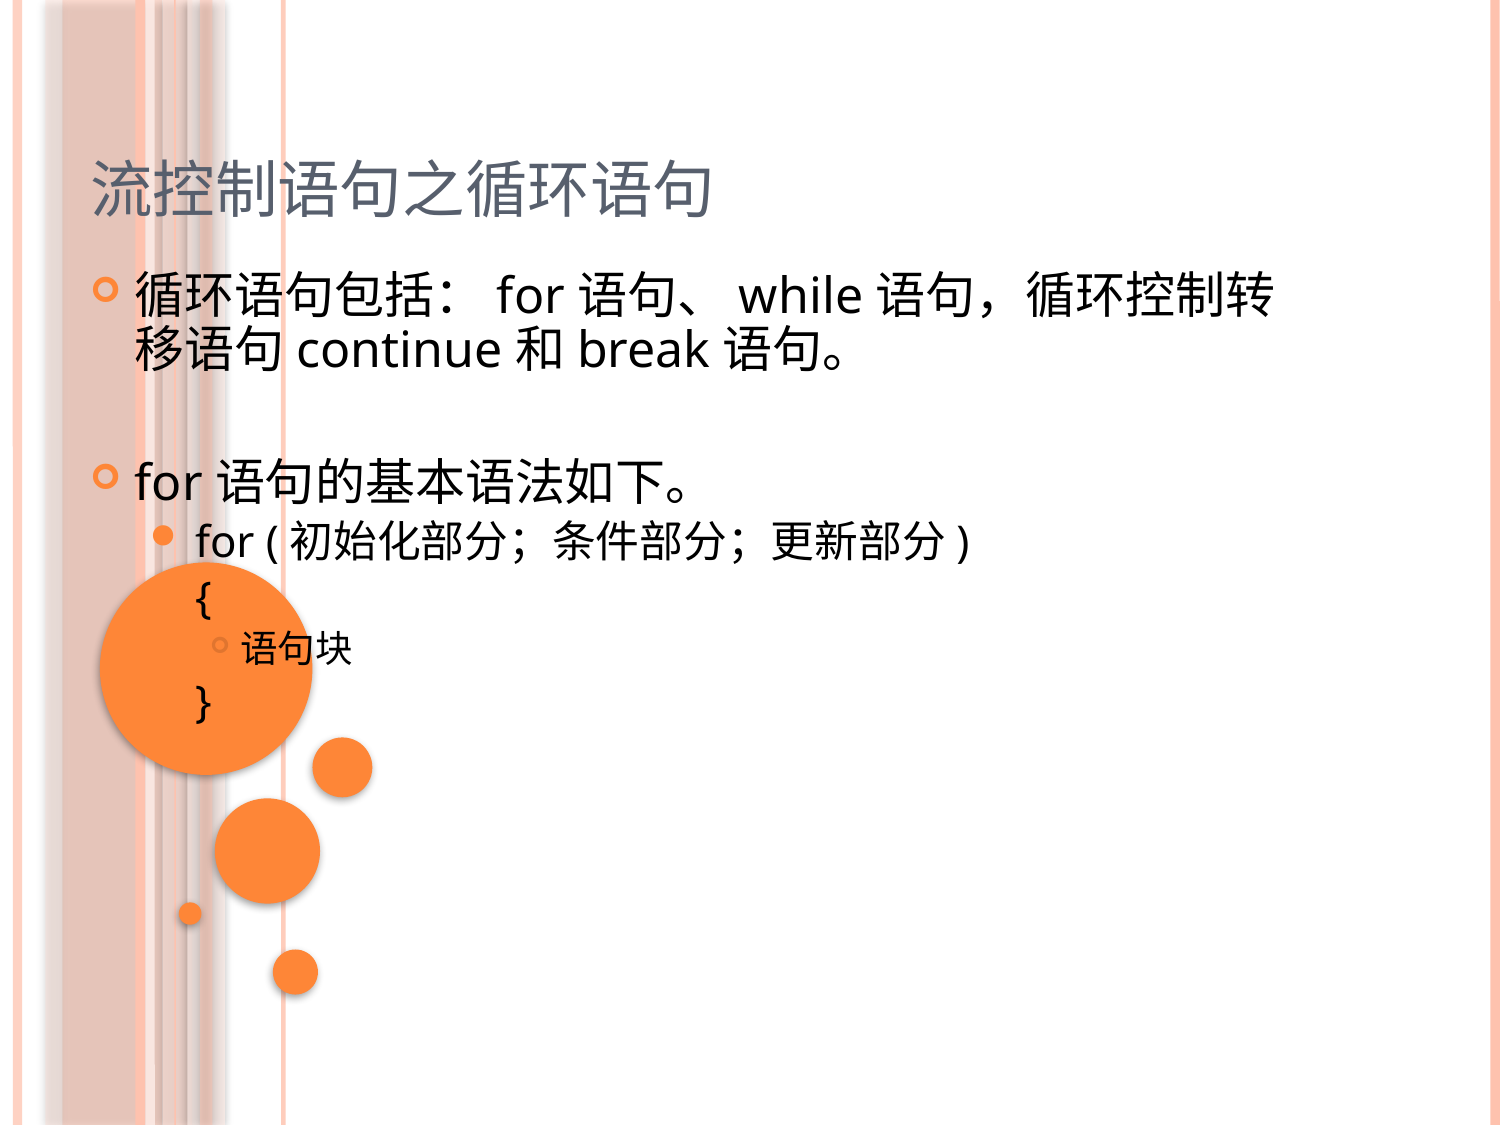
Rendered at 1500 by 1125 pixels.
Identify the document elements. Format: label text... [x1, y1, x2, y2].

list 循环语句包括：for语句、while语句，循环控制转移语句continue和break语句。 for语句的基本语法如下。 for (初始化部分；条件部分；更新部分) { 语句块 } [74, 262, 1301, 1063]
title 流控制语句之循环语句 [75, 45, 1300, 233]
